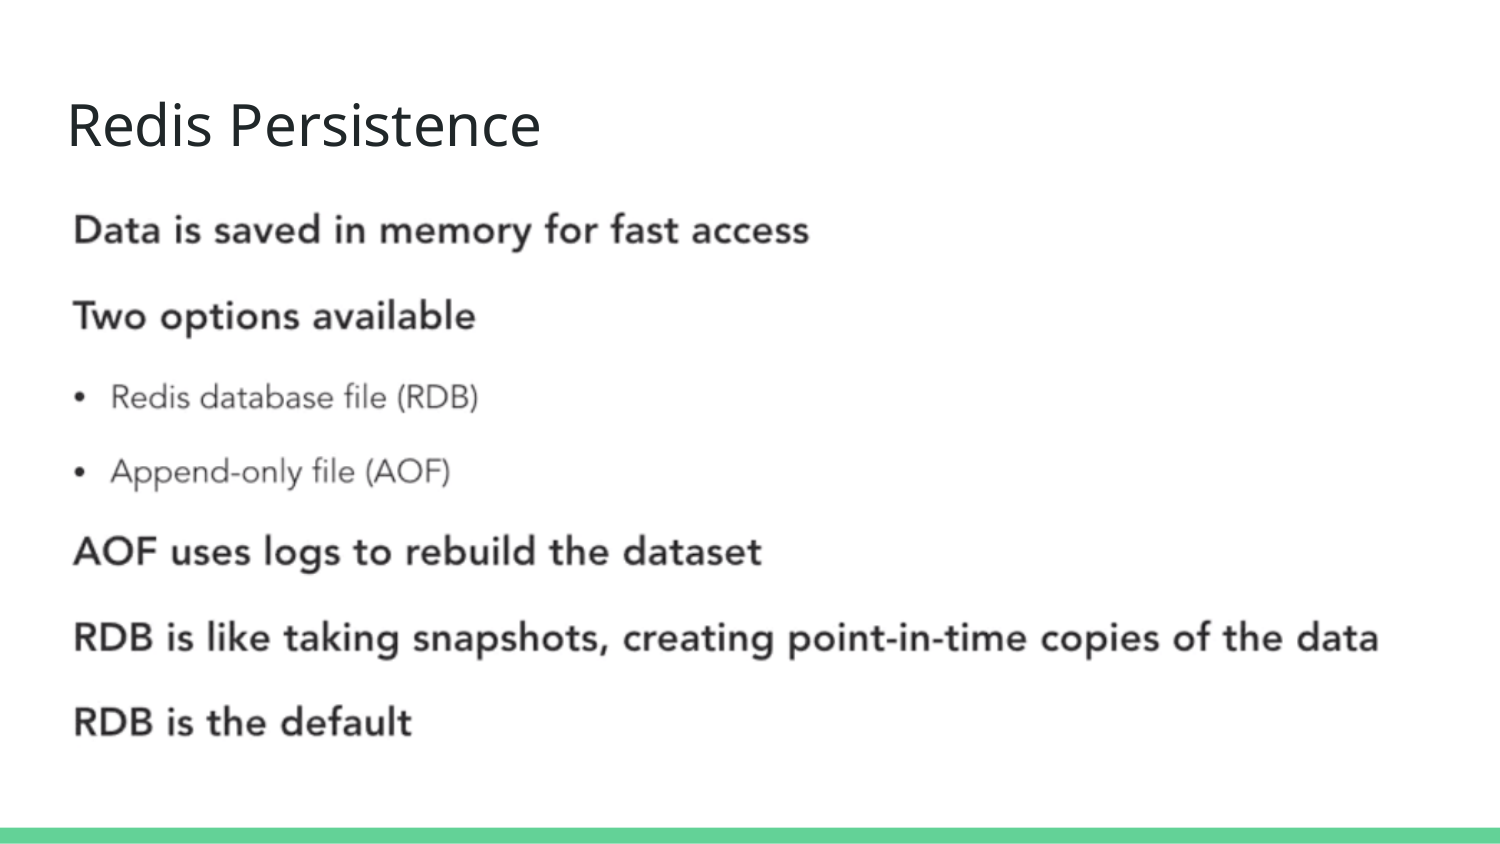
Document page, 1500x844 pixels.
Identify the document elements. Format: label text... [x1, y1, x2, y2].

title Redis Persistence [51, 72, 1449, 165]
picture [24, 166, 1476, 794]
